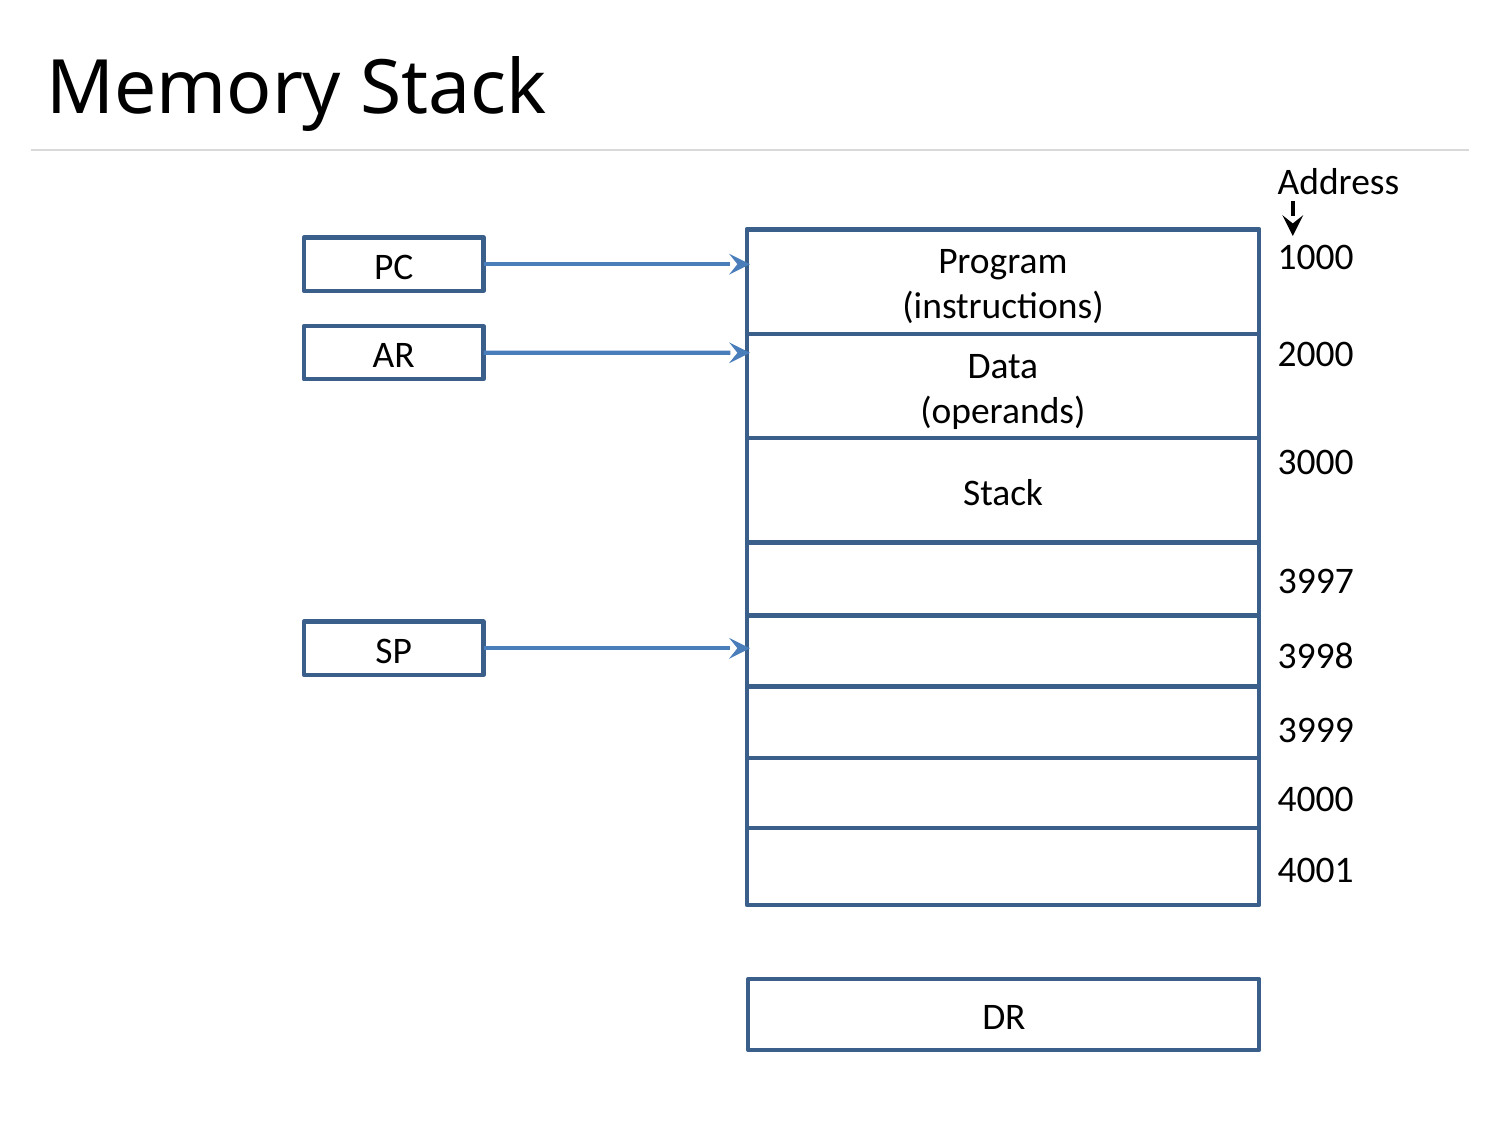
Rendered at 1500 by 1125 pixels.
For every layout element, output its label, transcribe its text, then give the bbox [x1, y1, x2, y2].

text_box AR [302, 324, 486, 381]
text_box 3998 [1262, 623, 1369, 684]
text_box 2000 [1262, 321, 1369, 381]
text_box 4001 [1262, 837, 1369, 898]
text_box 3999 [1263, 697, 1369, 758]
text_box DR [746, 977, 1261, 1052]
text_box [745, 541, 1261, 613]
text_box Program (instructions) [745, 227, 1261, 332]
text_box 3000 [1262, 429, 1369, 490]
text_box Stack [745, 436, 1261, 541]
text_box 1000 [1262, 224, 1369, 285]
text_box [745, 685, 1261, 756]
text_box 4000 [1262, 766, 1369, 827]
text_box [745, 830, 1261, 907]
text_box Address [1262, 149, 1415, 210]
text_box [745, 613, 1261, 685]
text_box [745, 756, 1261, 830]
text_box PC [302, 235, 486, 293]
text_box SP [302, 619, 486, 677]
title Memory Stack [31, 17, 1469, 150]
text_box 3997 [1263, 548, 1369, 609]
text_box Data (operands) [745, 332, 1261, 436]
